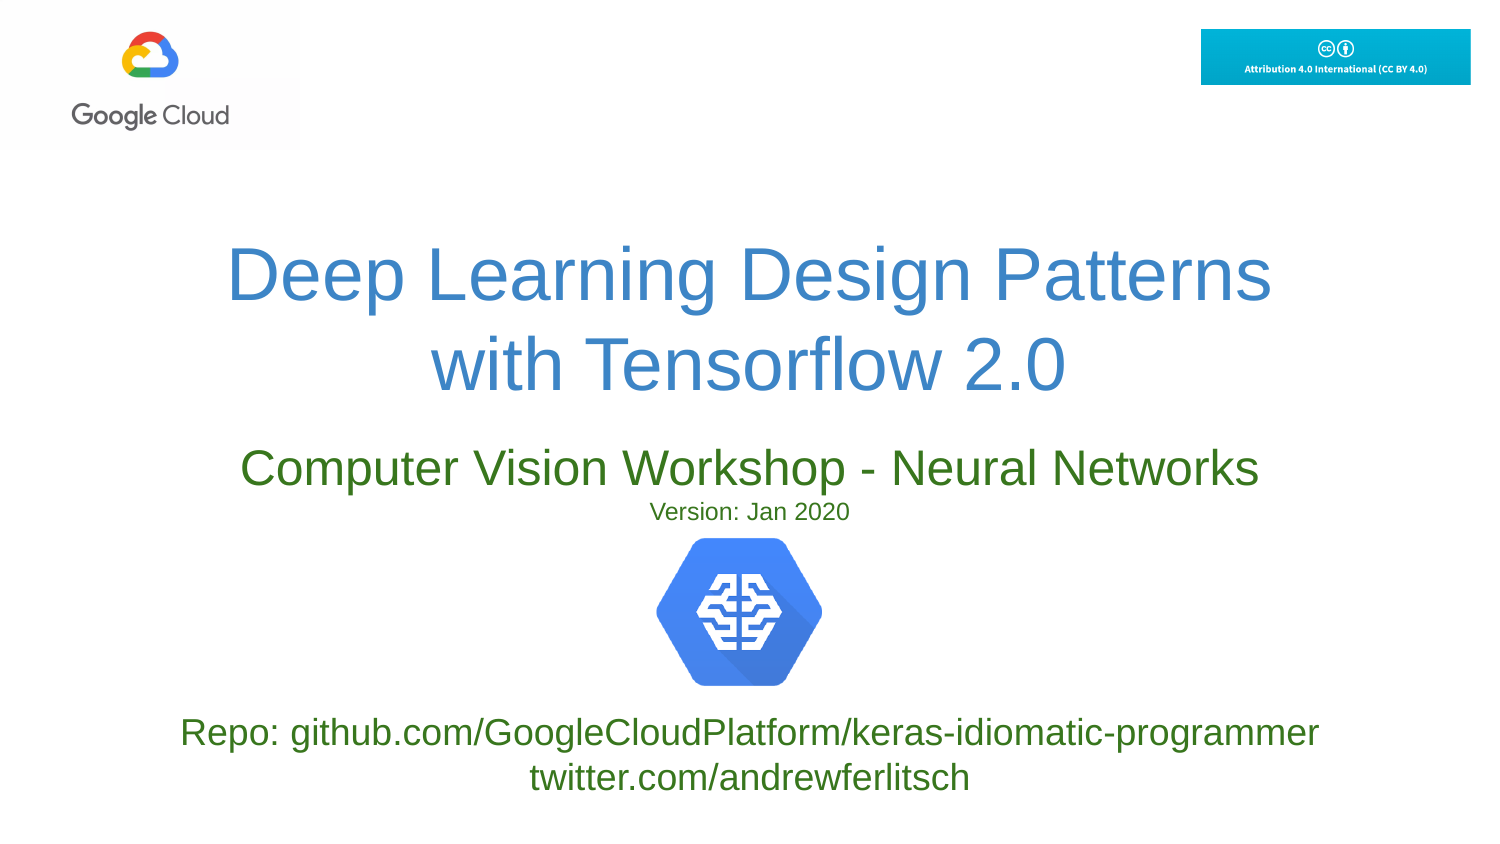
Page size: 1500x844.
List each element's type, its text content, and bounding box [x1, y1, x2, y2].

picture [621, 530, 857, 694]
picture [1201, 28, 1471, 85]
title Deep Learning Design Patterns with Tensorflow 2.0 [51, 129, 1449, 420]
subtitle Computer Vision Workshop - Neural Networks Version: Jan 2020 [51, 420, 1449, 531]
text_box Repo: github.com/GoogleCloudPlatform/keras-idiomatic-programmer twitter.com/andrewferlitsch [116, 693, 1384, 826]
picture [0, 0, 301, 150]
